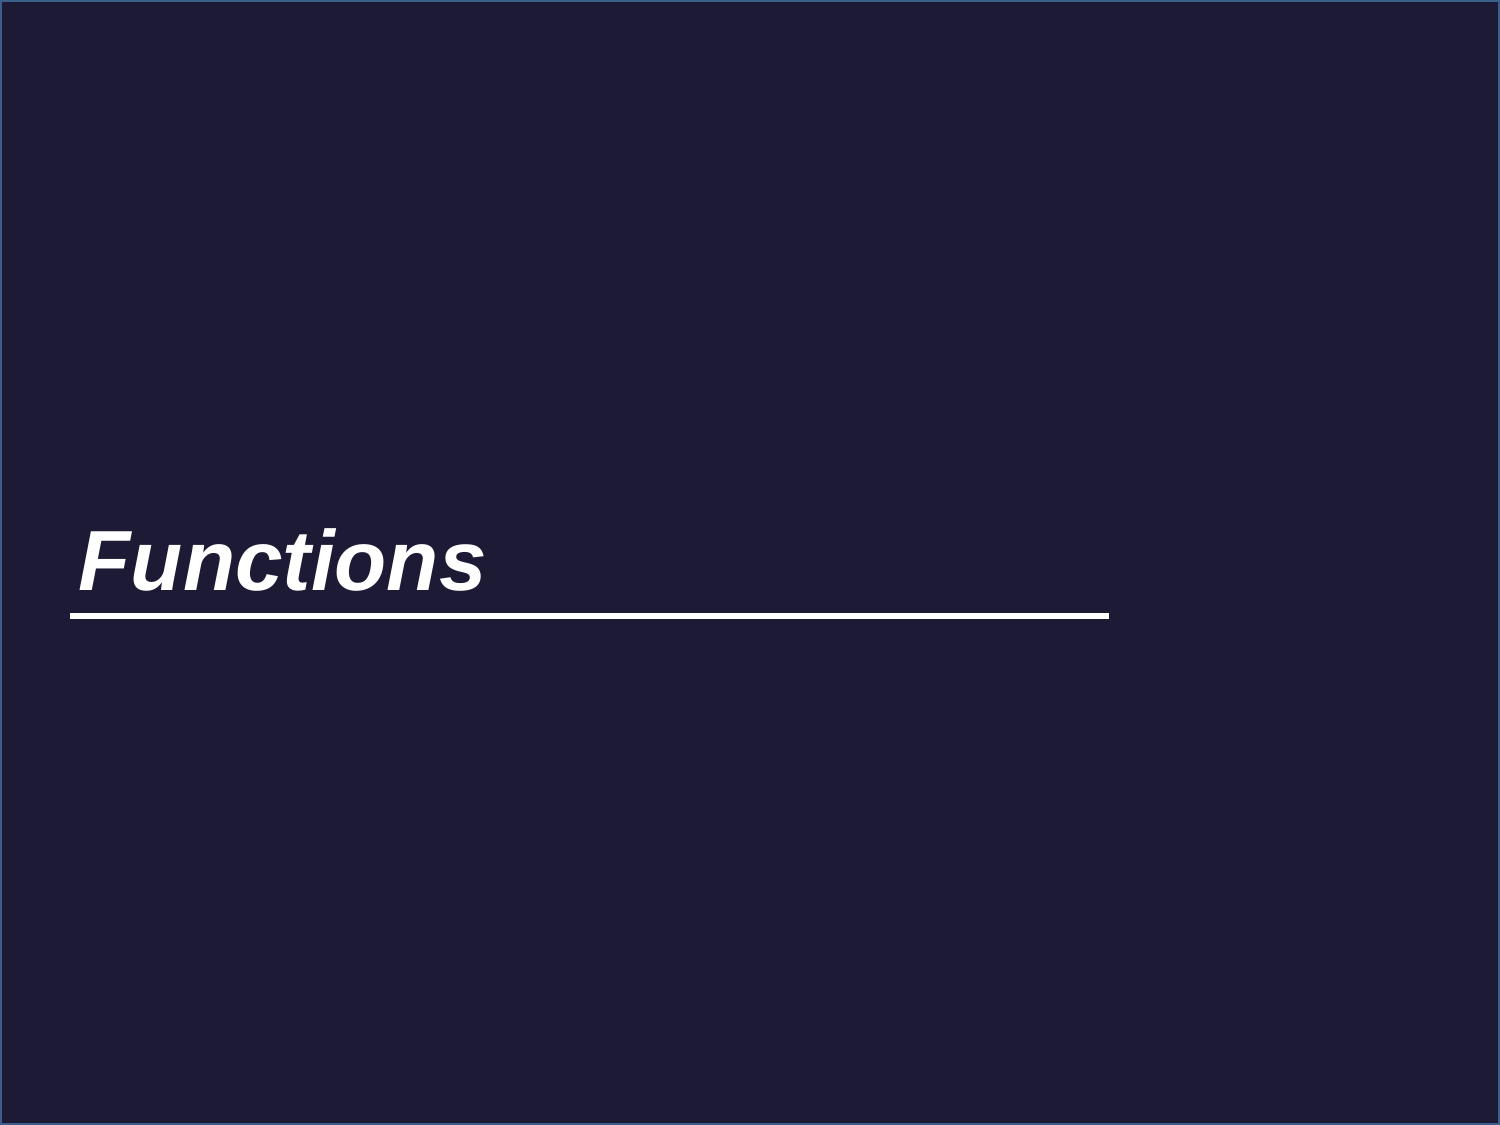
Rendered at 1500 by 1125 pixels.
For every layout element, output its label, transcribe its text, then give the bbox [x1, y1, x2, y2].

text_box Functions [64, 484, 1414, 628]
